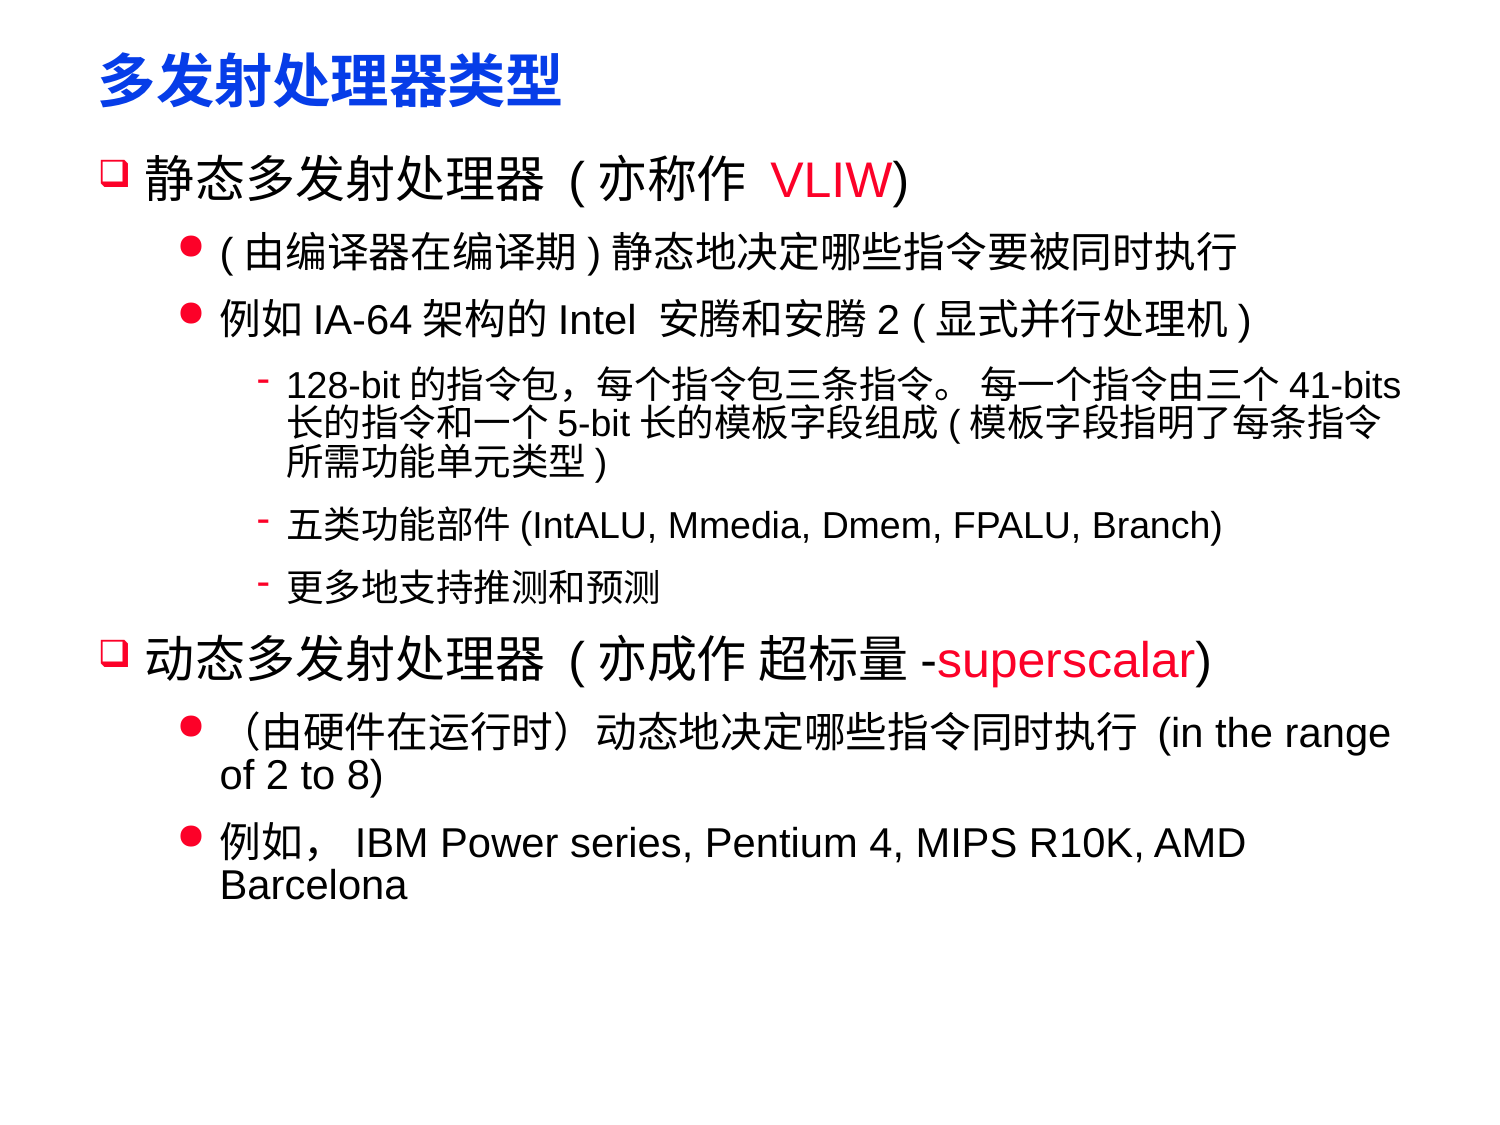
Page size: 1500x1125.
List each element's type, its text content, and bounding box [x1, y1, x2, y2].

list 静态多发射处理器 (亦称作 VLIW) (由编译器在编译期)静态地决定哪些指令要被同时执行 例如IA-64架构的Intel 安腾和安腾2 (显式并行处理机) 128-bit的指令包，每个指令包三条指令。 每一个指令由三个41-bits长的指令和一个5-bit长的模板字段组成(模板字段指明了每条指令所需功能单元类型) 五类功能部件(IntALU, Mmedia, Dmem, FPALU, Branch) 更多地支持推测和预测 动态多发射处理器 (亦成作 超标量-superscalar) （由硬件在运行时）动态地决定哪些指令同时执行 (in the range of 2 to 8) 例如，IBM Power series, Pentium 4, MIPS R10K, AMD Barcelona [86, 149, 1426, 921]
title 多发射处理器类型 [86, 49, 1426, 120]
